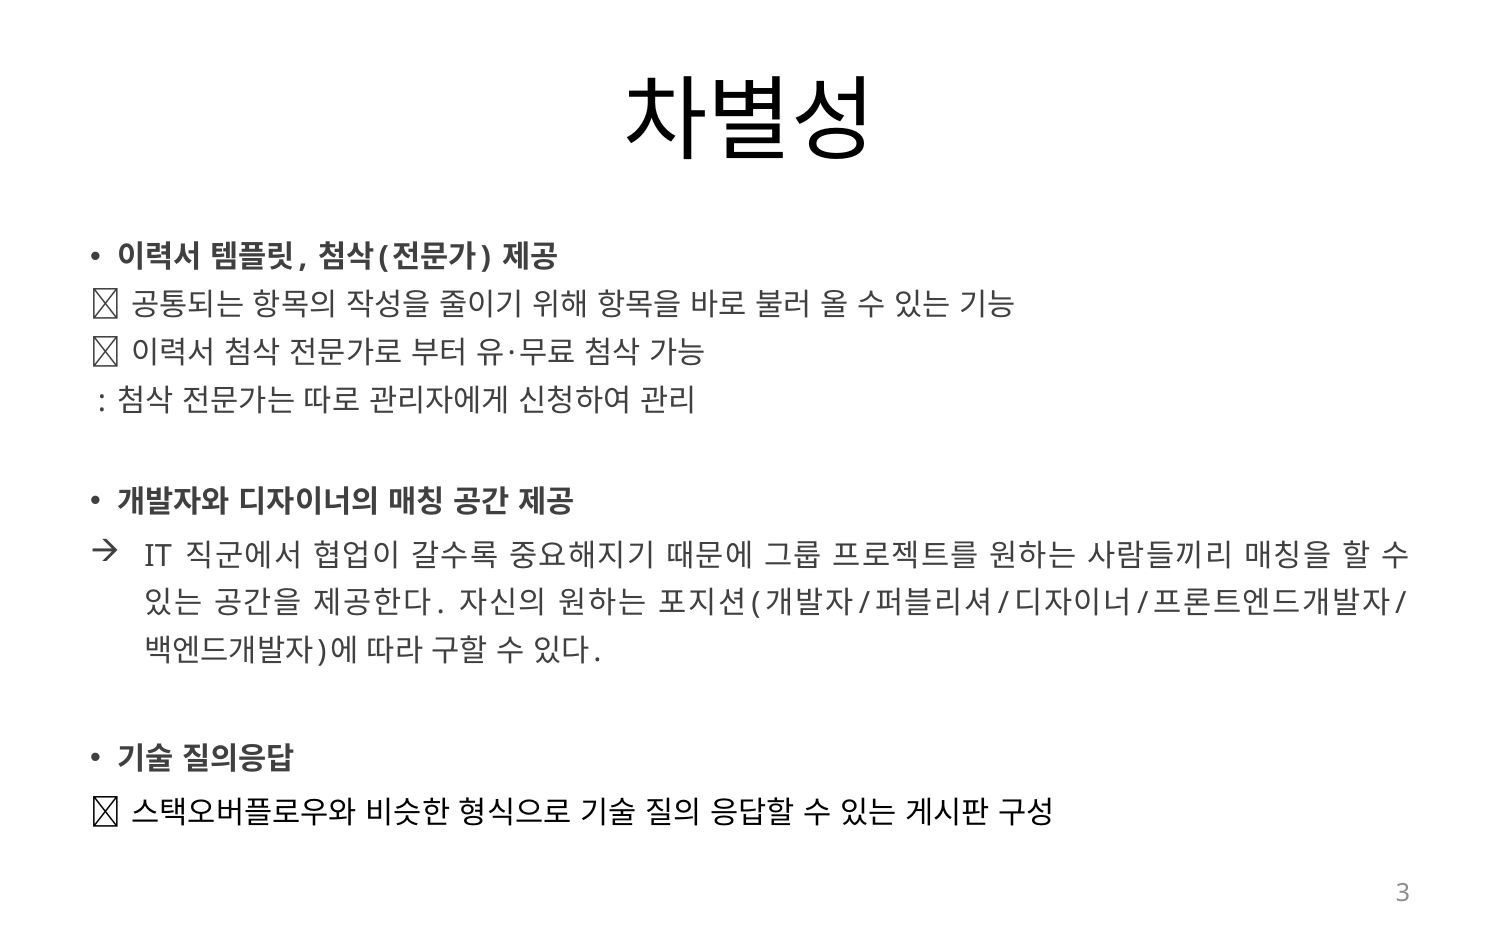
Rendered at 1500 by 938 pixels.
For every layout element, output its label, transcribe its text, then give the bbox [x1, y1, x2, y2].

list 이력서 템플릿, 첨삭(전문가) 제공  공통되는 항목의 작성을 줄이기 위해 항목을 바로 불러 올 수 있는 기능  이력서 첨삭 전문가로 부터 유·무료 첨삭 가능 : 첨삭 전문가는 따로 관리자에게 신청하여 관리 개발자와 디자이너의 매칭 공간 제공 IT 직군에서 협업이 갈수록 중요해지기 때문에 그룹 프로젝트를 원하는 사람들끼리 매칭을 할 수 있는 공간을 제공한다. 자신의 원하는 포지션(개발자/퍼블리셔/디자이너/프론트엔드개발자/백엔드개발자)에 따라 구할 수 있다. 기술 질의응답  스택오버플로우와 비슷한 형식으로 기술 질의 응답할 수 있는 게시판 구성 [75, 218, 1425, 838]
slide_number 3 [1074, 868, 1425, 919]
title 차별성 [75, 37, 1425, 194]
